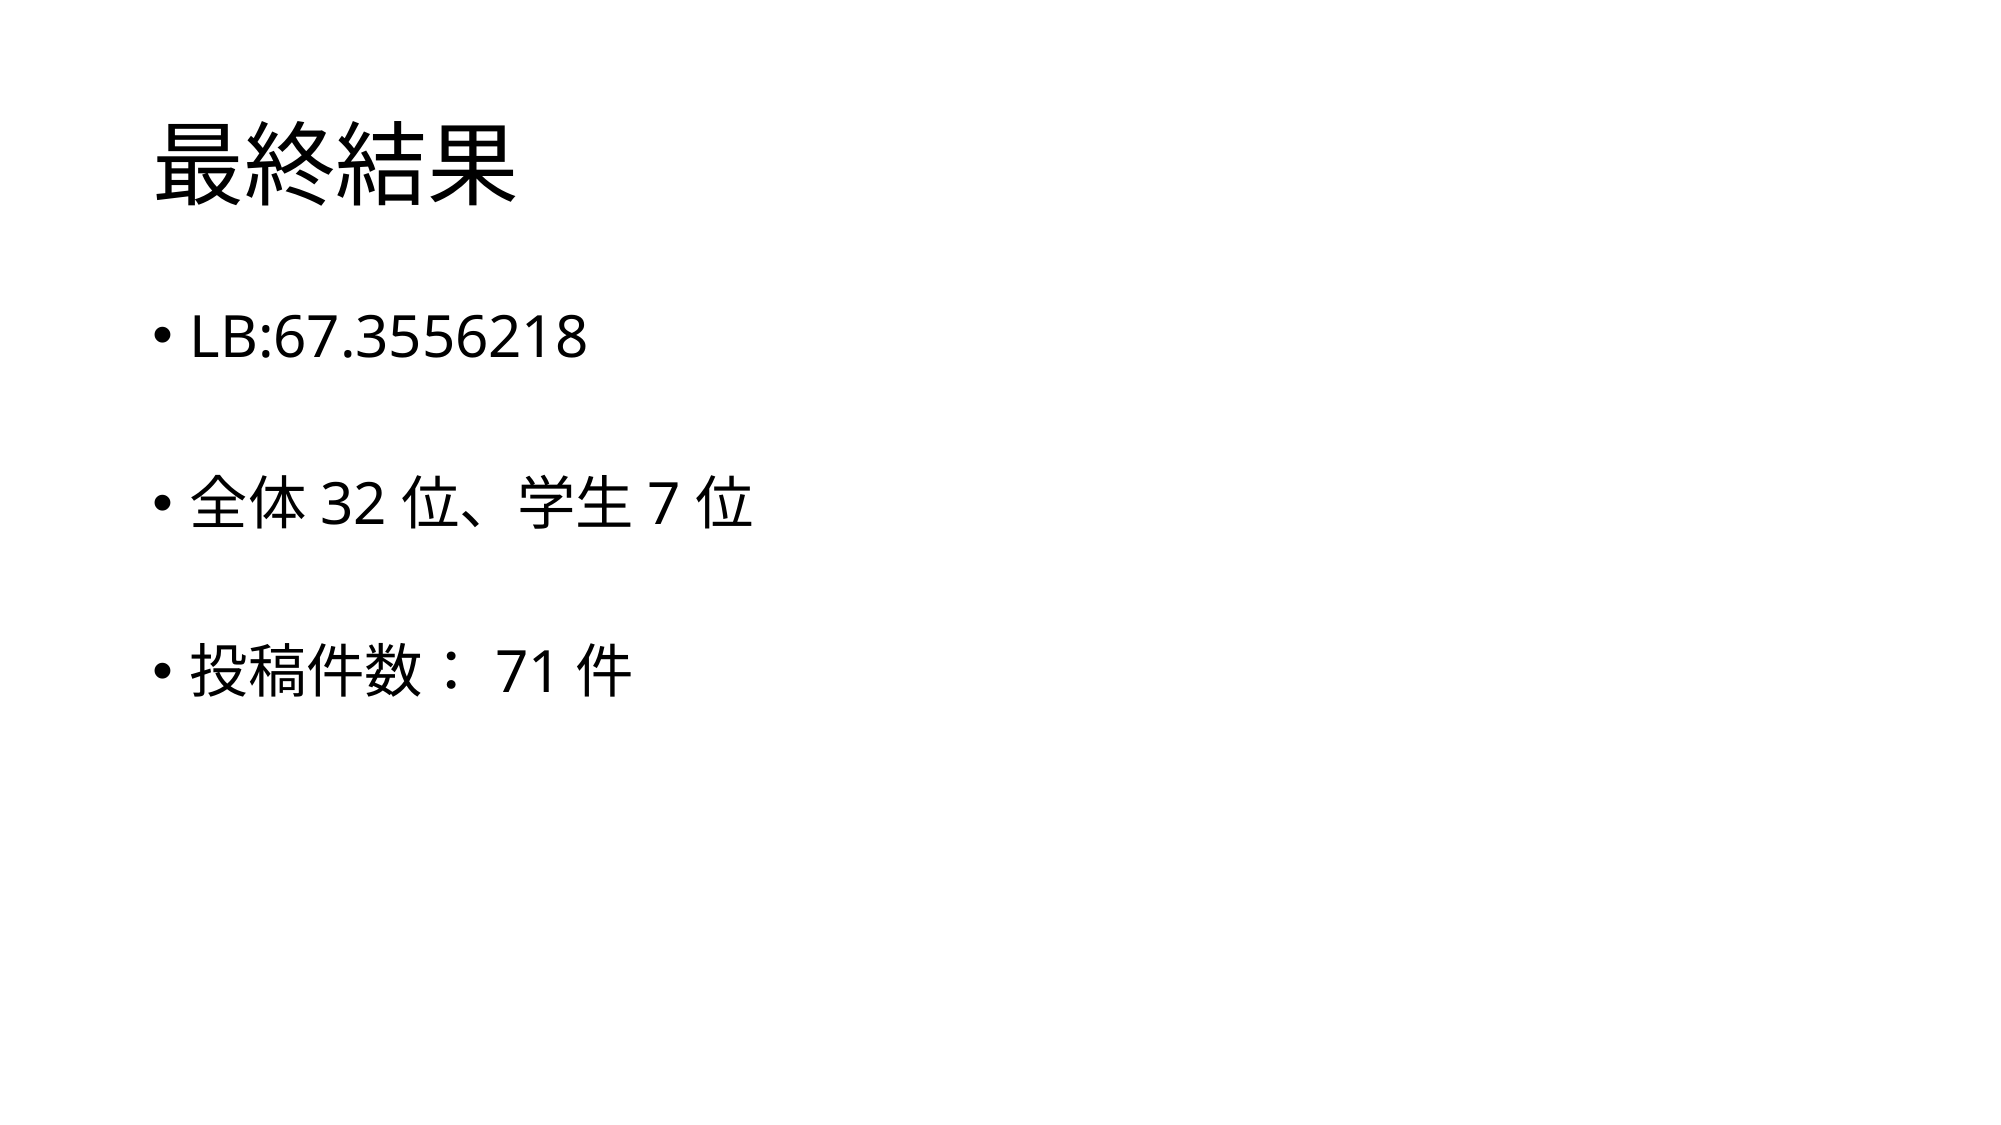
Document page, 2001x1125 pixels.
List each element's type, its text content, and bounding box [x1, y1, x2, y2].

title 最終結果 [137, 59, 1863, 278]
list LB:67.3556218 全体32位、学生7位 投稿件数：71件 [137, 299, 1863, 1014]
